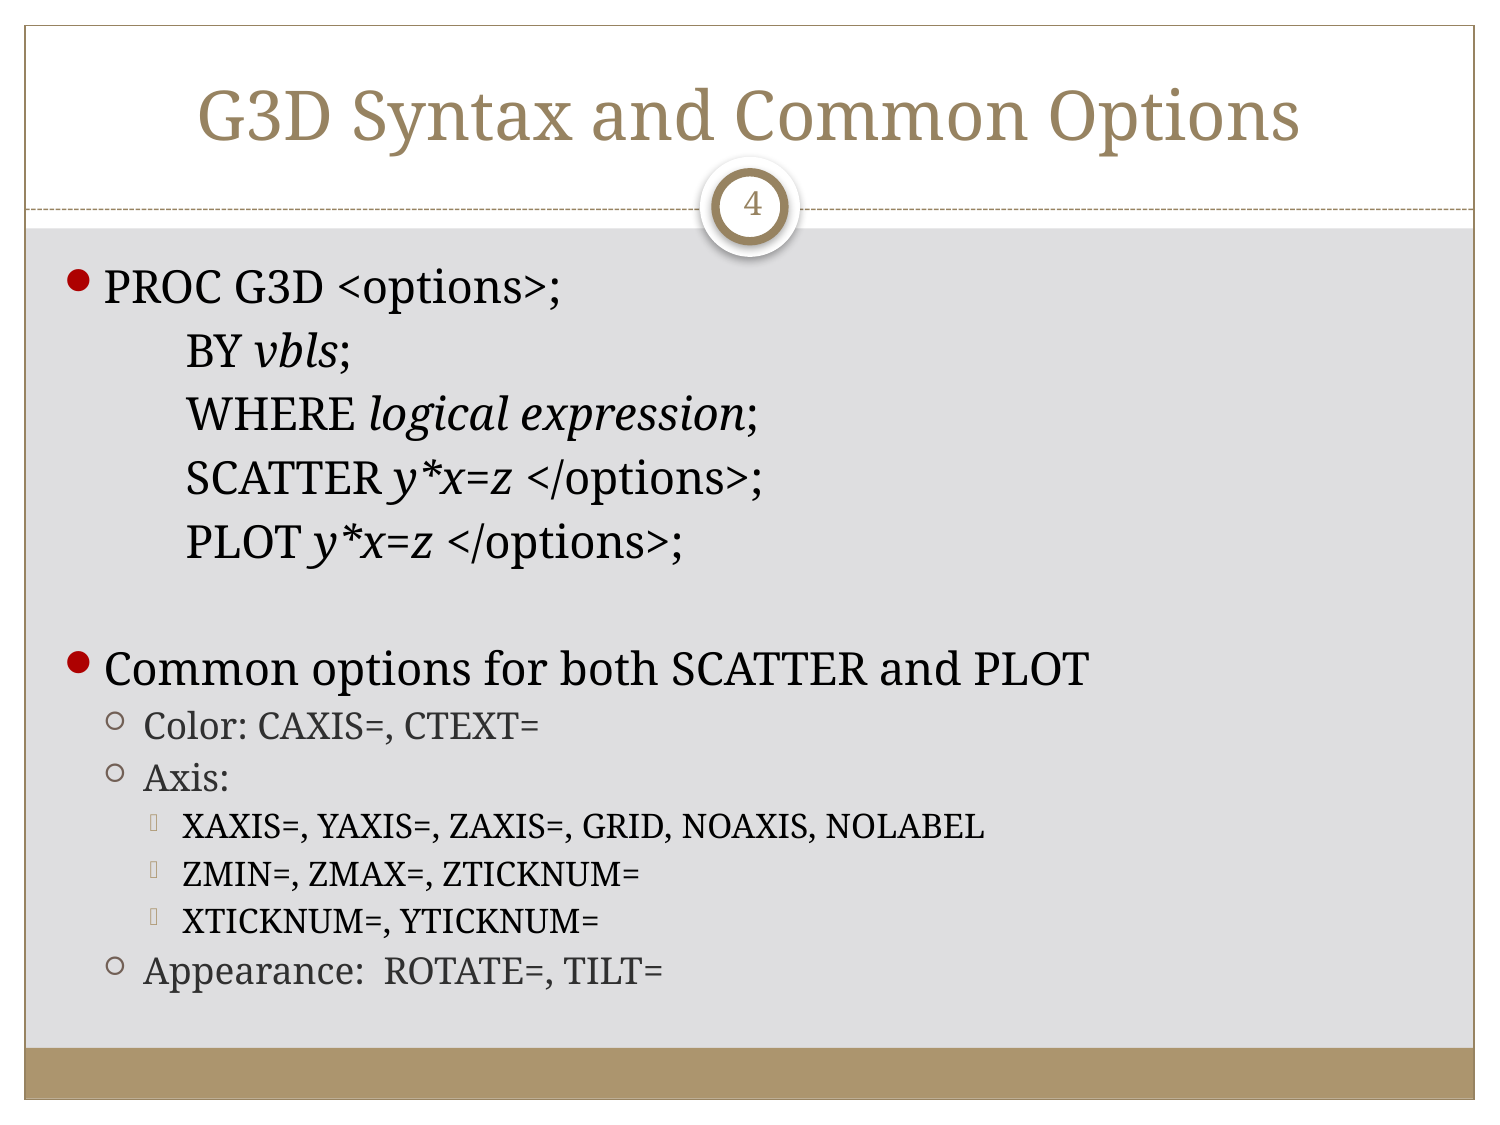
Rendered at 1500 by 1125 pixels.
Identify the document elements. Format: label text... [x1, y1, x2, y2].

title G3D Syntax and Common Options [49, 37, 1450, 162]
list PROC G3D <options>; BY vbls; WHERE logical expression; SCATTER y*x=z </options>; PLOT y*x=z </options>; Common options for both SCATTER and PLOT Color: CAXIS=, CTEXT= Axis: XAXIS=, YAXIS=, ZAXIS=, GRID, NOAXIS, NOLABEL ZMIN=, ZMAX=, ZTICKNUM= XTICKNUM=, YTICKNUM= Appearance: ROTATE=, TILT= [49, 250, 1445, 1001]
slide_number 4 [715, 168, 791, 241]
